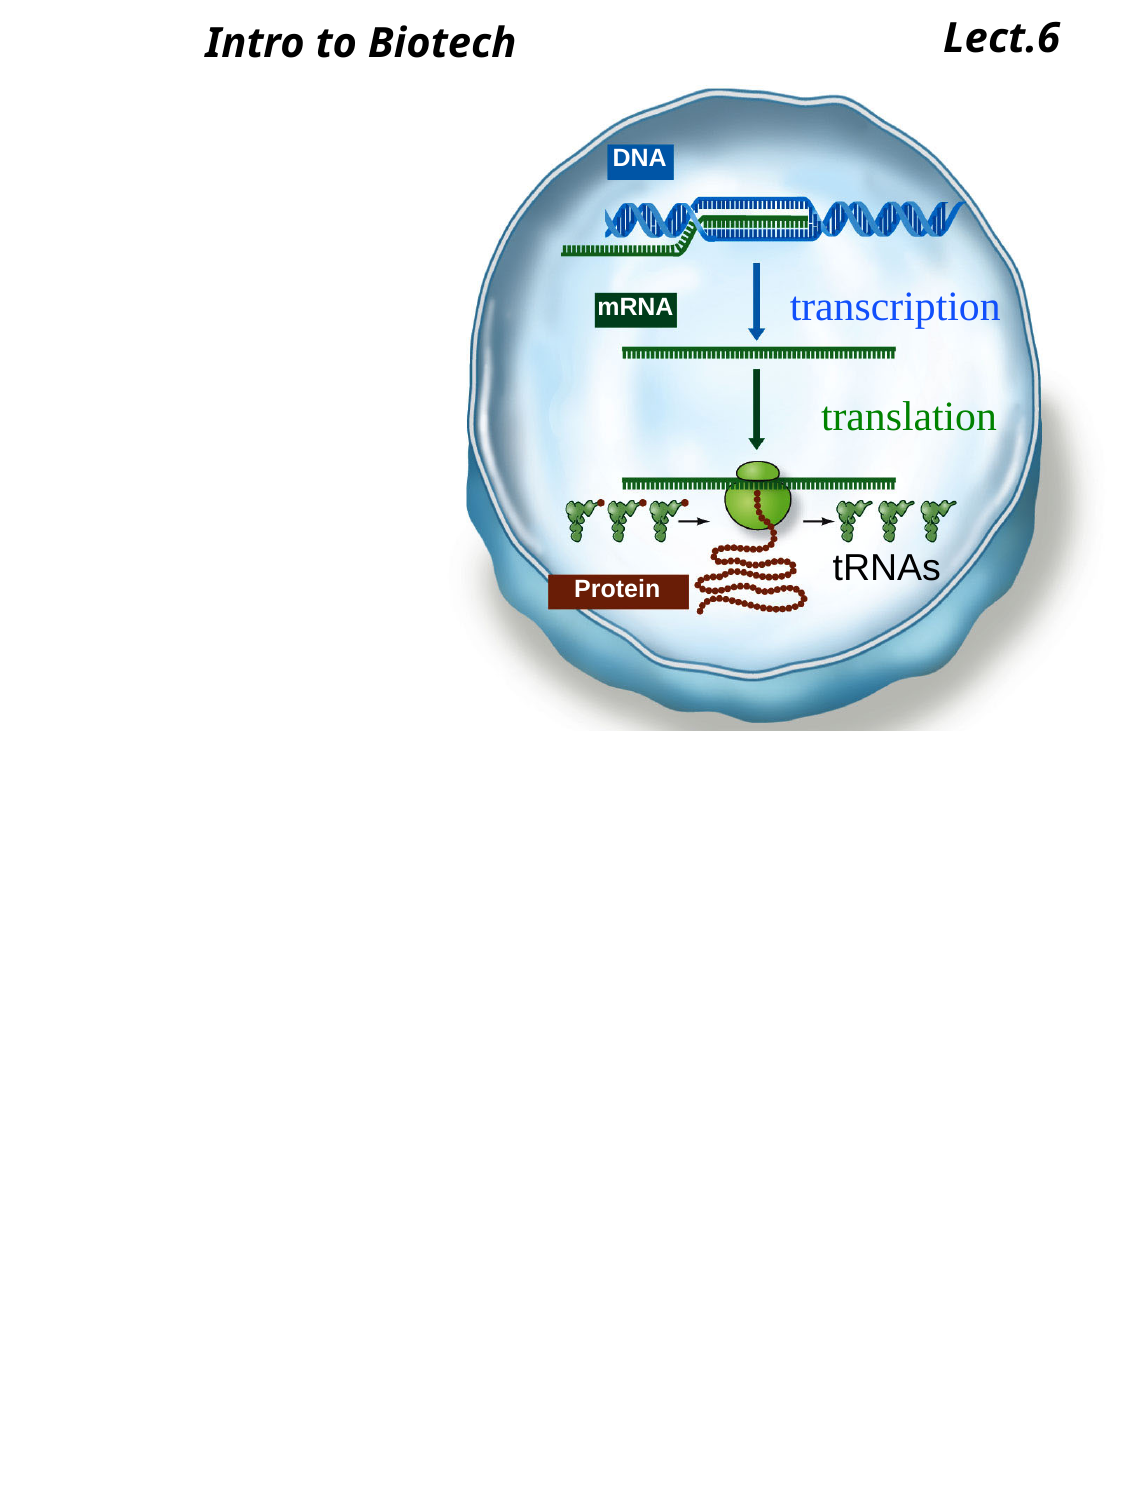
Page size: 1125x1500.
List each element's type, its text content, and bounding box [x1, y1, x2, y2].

picture [443, 79, 1107, 731]
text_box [558, 380, 1014, 612]
text_box Intro to Biotech [190, 8, 532, 74]
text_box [581, 270, 1018, 337]
text_box Lect.6 [928, 3, 1076, 69]
